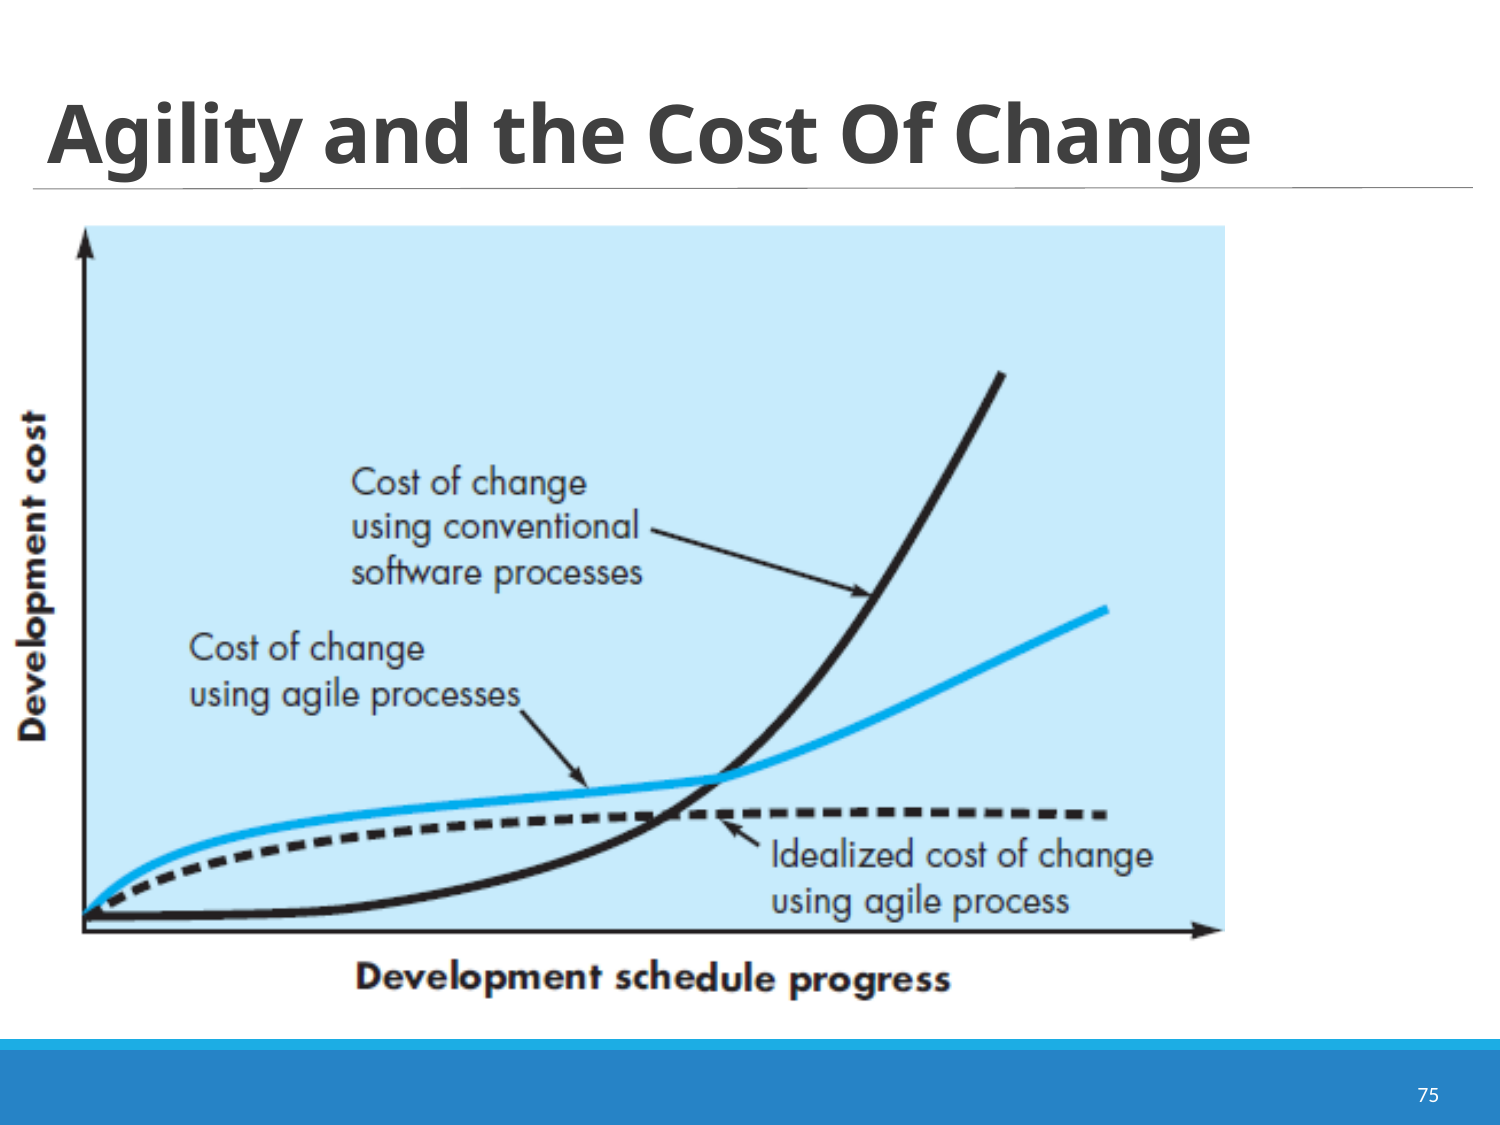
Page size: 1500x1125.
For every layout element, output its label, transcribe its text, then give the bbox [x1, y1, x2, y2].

picture [0, 224, 1226, 1008]
title Agility and the Cost Of Change [32, 37, 1473, 188]
